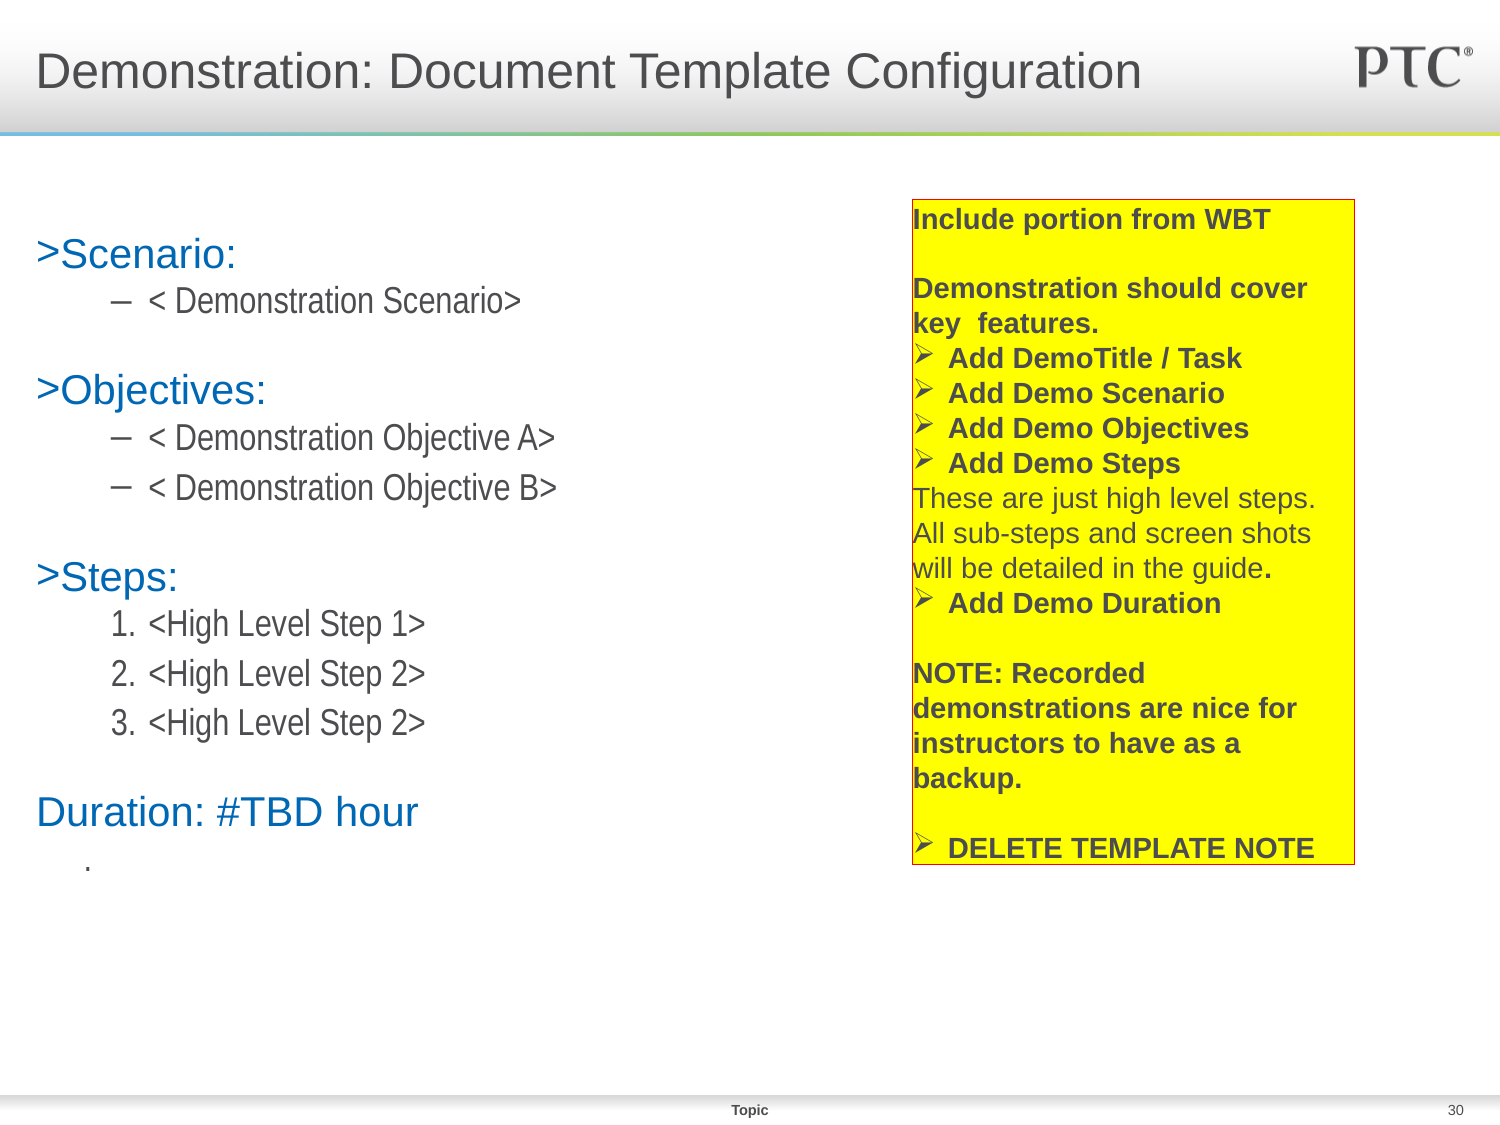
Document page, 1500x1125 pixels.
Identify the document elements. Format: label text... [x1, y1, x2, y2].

list Scenario: < Demonstration Scenario> Objectives: < Demonstration Objective A> < Demonstration Objective B> Steps: <High Level Step 1> <High Level Step 2> <High Level Step 2> Duration: #TBD hour . [36, 226, 1449, 1052]
text_box Include portion from WBT Demonstration should cover key features. Add DemoTitle / Task Add Demo Scenario Add Demo Objectives Add Demo Steps These are just high level steps. All sub-steps and screen shots will be detailed in the guide. Add Demo Duration NOTE: Recorded demonstrations are nice for instructors to have as a backup. DELETE TEMPLATE NOTE [912, 199, 1355, 865]
title Demonstration: Document Template Configuration [35, 31, 1285, 107]
picture [0, 0, 1500, 136]
footer Topic [381, 1101, 1119, 1119]
